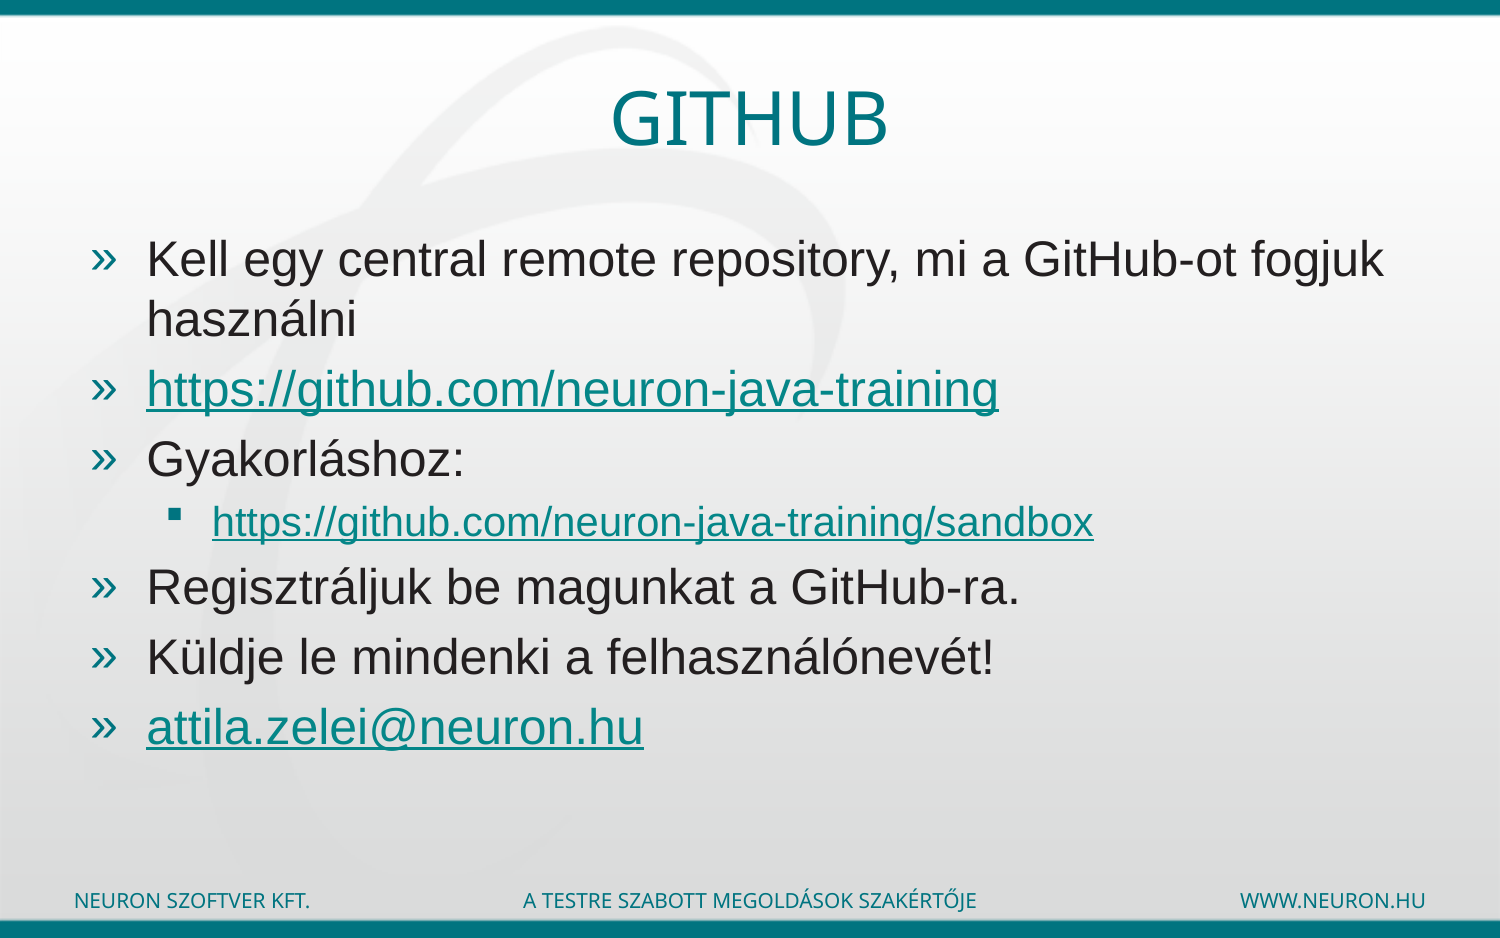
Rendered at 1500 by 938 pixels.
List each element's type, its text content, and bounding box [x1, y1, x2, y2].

list Kell egy central remote repository, mi a GitHub-ot fogjuk használni https://github.com/neuron-java-training Gyakorláshoz: https://github.com/neuron-java-training/sandbox Regisztráljuk be magunkat a GitHub-ra. Küldje le mindenki a felhasználónevét! attila.zelei@neuron.hu [75, 218, 1425, 838]
title Github [75, 37, 1425, 194]
picture [0, 0, 1500, 938]
